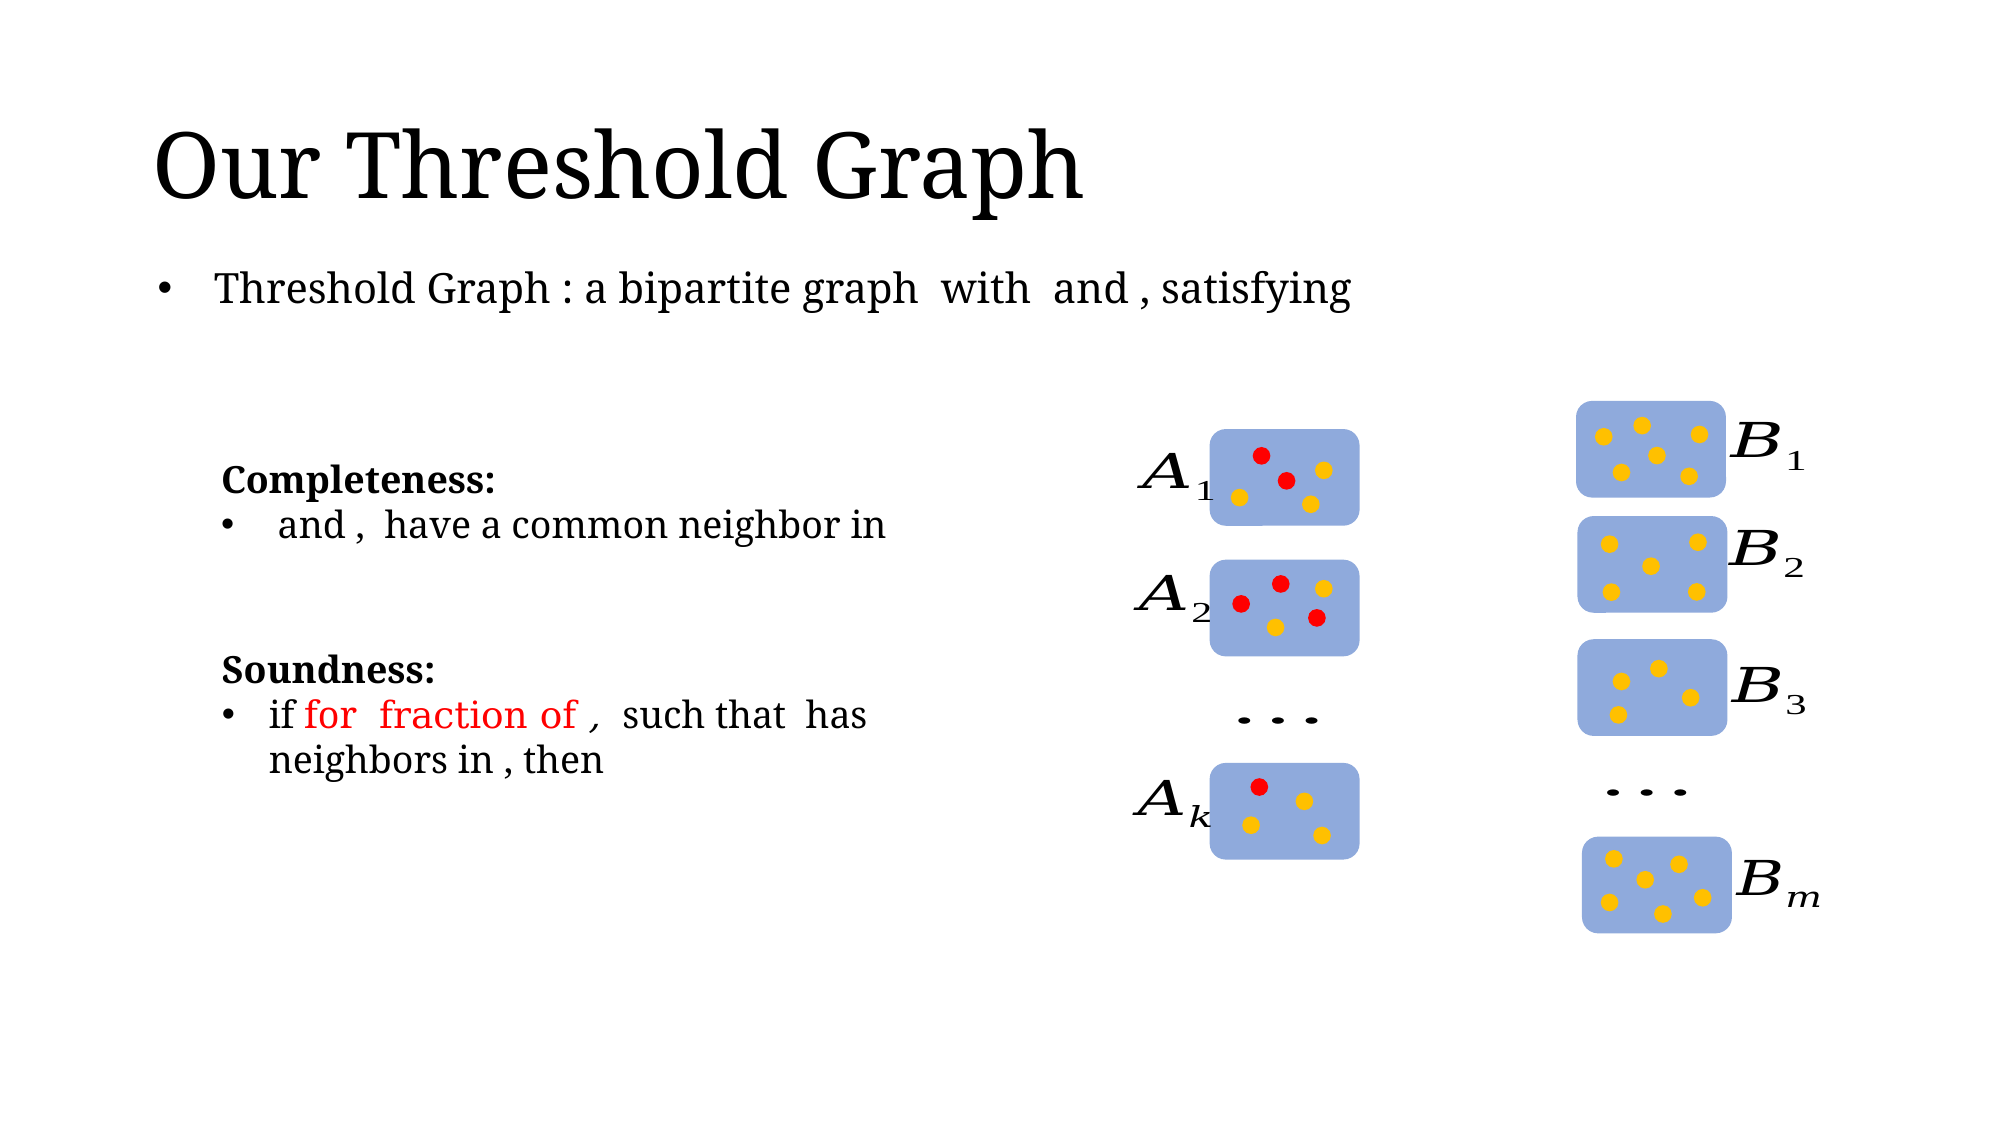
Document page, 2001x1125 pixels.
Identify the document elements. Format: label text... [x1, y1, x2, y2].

text_box [1686, 581, 1707, 602]
text_box [1688, 532, 1708, 553]
text_box [1208, 761, 1361, 861]
text_box [1692, 887, 1713, 908]
text_box [1680, 687, 1701, 708]
text_box [1208, 558, 1361, 658]
text_box [1576, 514, 1729, 614]
text_box [1632, 415, 1653, 436]
text_box [1307, 607, 1327, 628]
text_box [1229, 487, 1250, 508]
text_box [1270, 574, 1291, 594]
text_box [1679, 466, 1700, 487]
text_box [1641, 556, 1661, 577]
text_box [1608, 704, 1629, 725]
text_box [1593, 426, 1614, 447]
text_box [1574, 399, 1728, 499]
text_box [1312, 825, 1332, 846]
text_box [1576, 638, 1729, 737]
text_box [1599, 892, 1620, 913]
text_box [1251, 445, 1272, 466]
text_box [1294, 791, 1315, 812]
text_box [1689, 424, 1710, 445]
text_box [1599, 534, 1620, 555]
text_box [1241, 815, 1262, 836]
text_box [1648, 658, 1669, 679]
text_box [1611, 671, 1632, 692]
text_box [1276, 470, 1297, 491]
text_box [1669, 854, 1689, 875]
text_box [1265, 617, 1286, 638]
text_box [1313, 578, 1334, 599]
text_box [1653, 904, 1673, 924]
text_box [1635, 869, 1656, 890]
title Our Threshold Graph [137, 59, 1863, 278]
text_box [1208, 428, 1361, 527]
text_box [1611, 462, 1632, 483]
text_box [1580, 835, 1734, 935]
text_box [1231, 593, 1252, 614]
text_box [1603, 848, 1624, 869]
text_box [1249, 777, 1270, 797]
text_box [1313, 460, 1334, 481]
text_box [1647, 445, 1667, 466]
text_box [1300, 494, 1321, 515]
text_box [1601, 582, 1622, 603]
